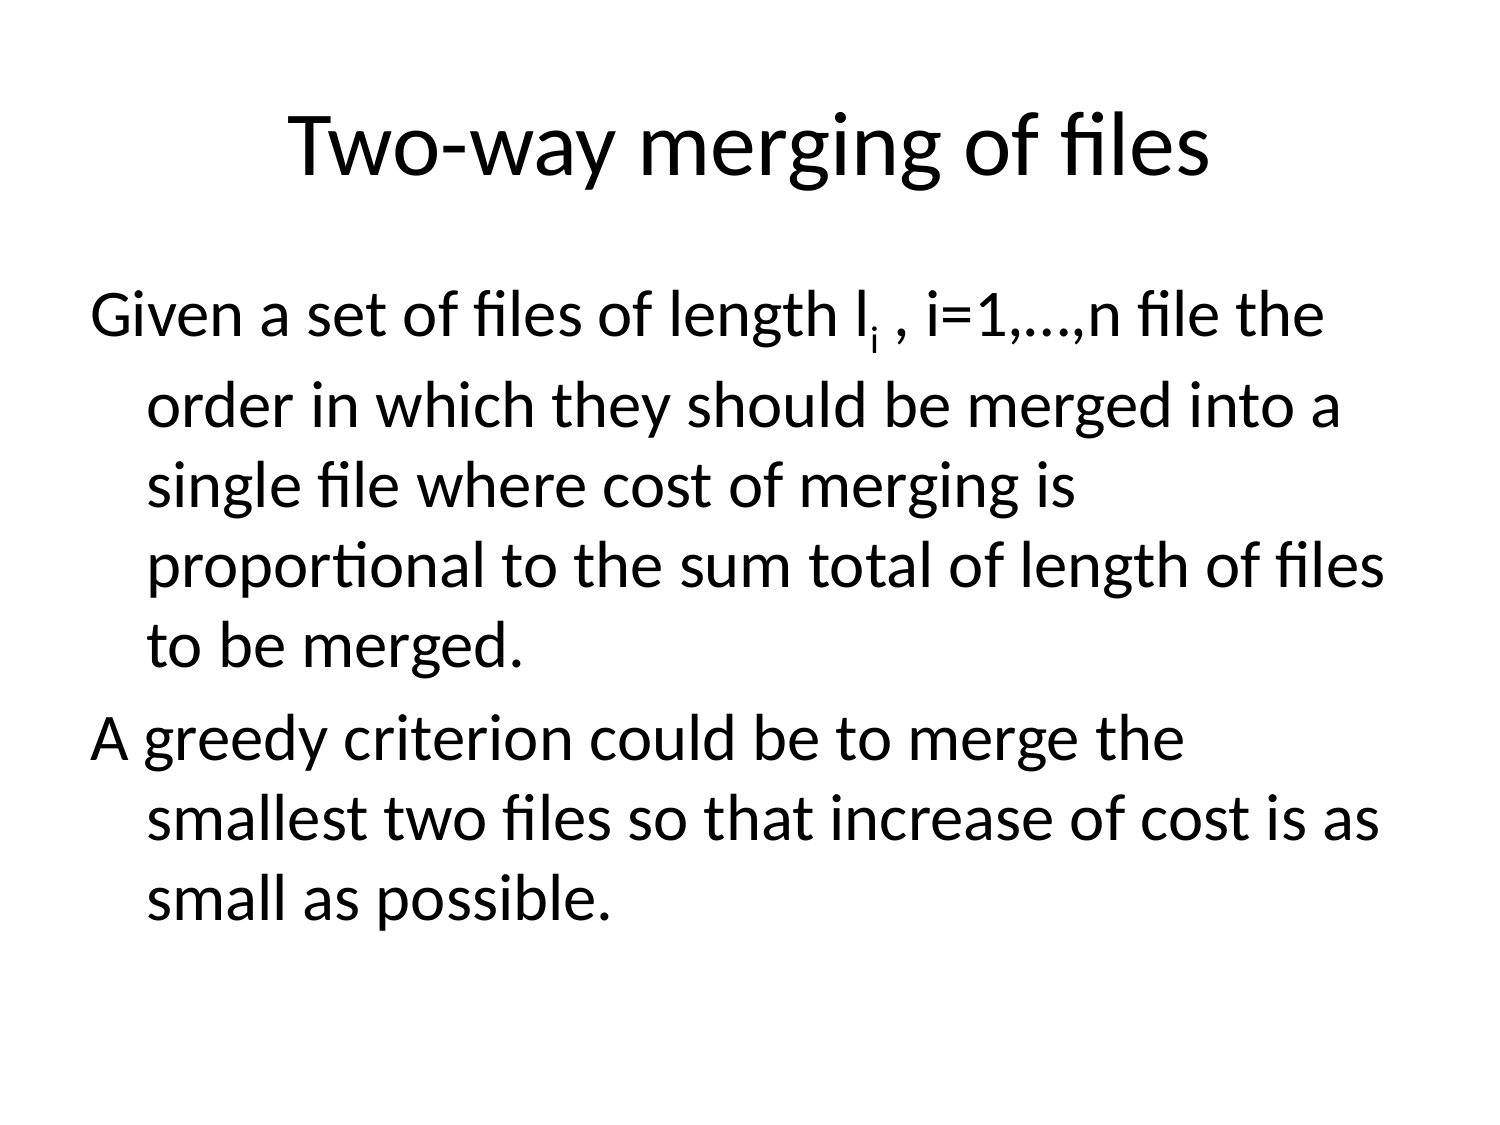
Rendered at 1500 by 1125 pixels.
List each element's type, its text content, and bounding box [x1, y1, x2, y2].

title Two-way merging of files [75, 45, 1425, 233]
list Given a set of files of length li , i=1,…,n file the order in which they should be merged into a single file where cost of merging is proportional to the sum total of length of files to be merged. A greedy criterion could be to merge the smallest two files so that increase of cost is as small as possible. [75, 262, 1425, 1005]
